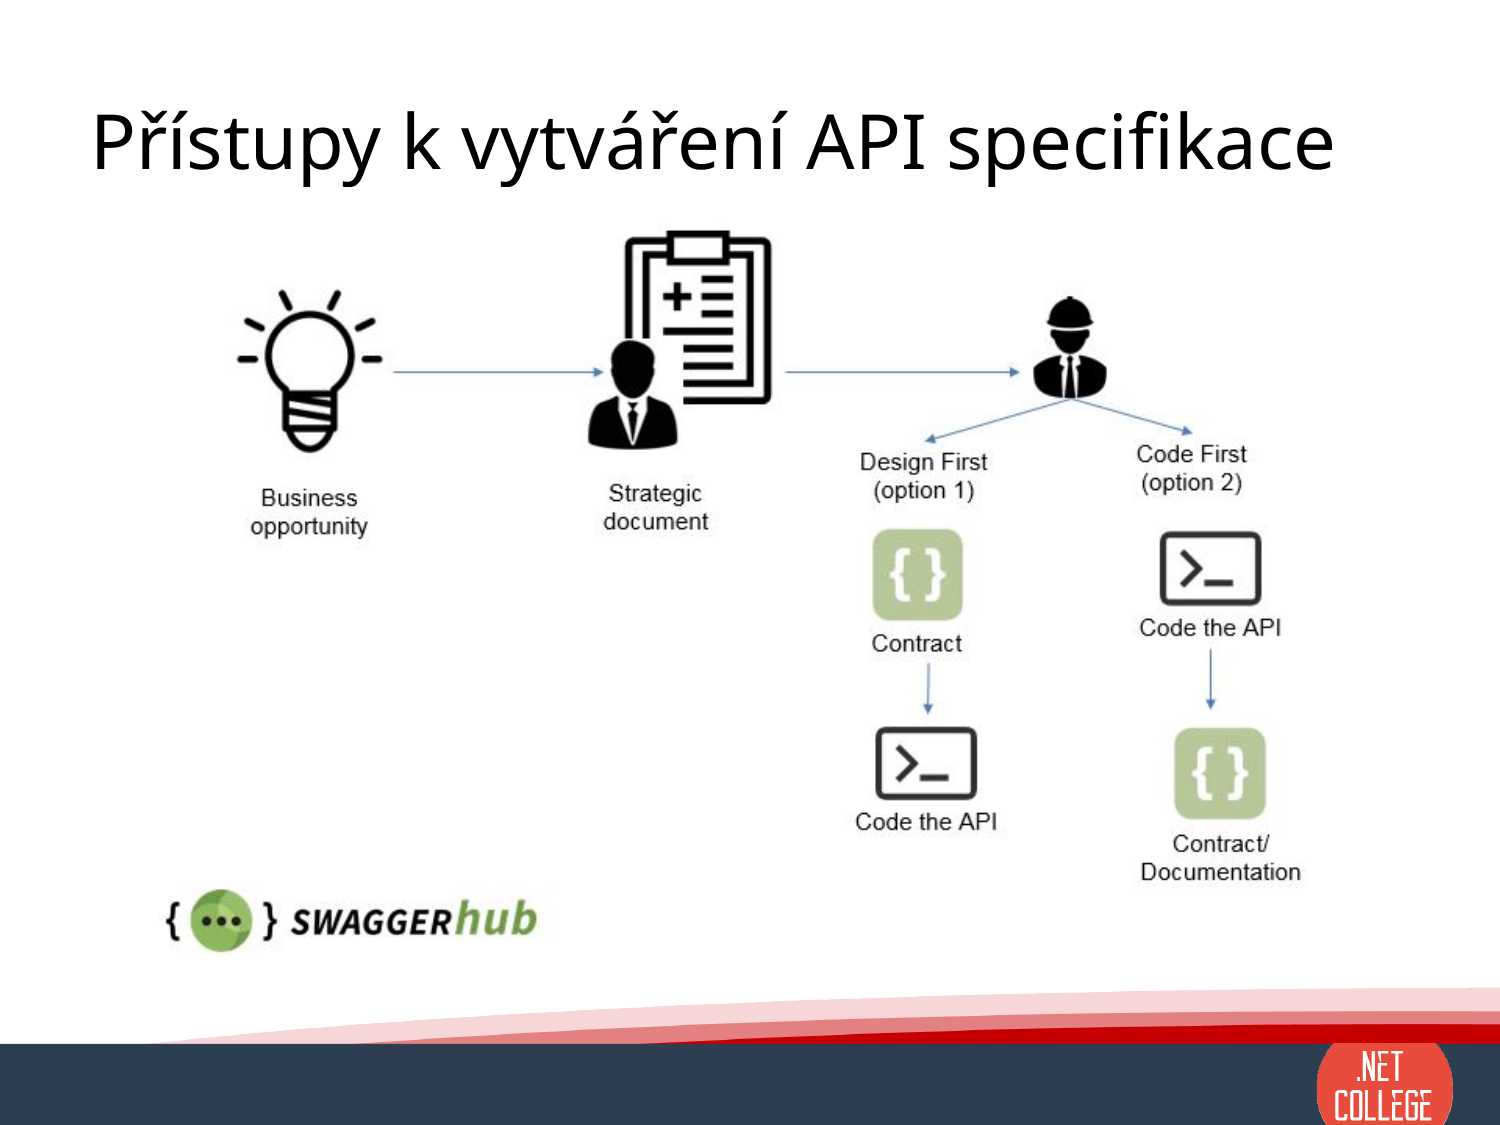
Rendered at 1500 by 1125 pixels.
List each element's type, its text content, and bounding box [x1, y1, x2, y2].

picture [53, 987, 1500, 1125]
picture [156, 187, 1344, 957]
title Přístupy k vytváření API specifikace [75, 45, 1425, 233]
